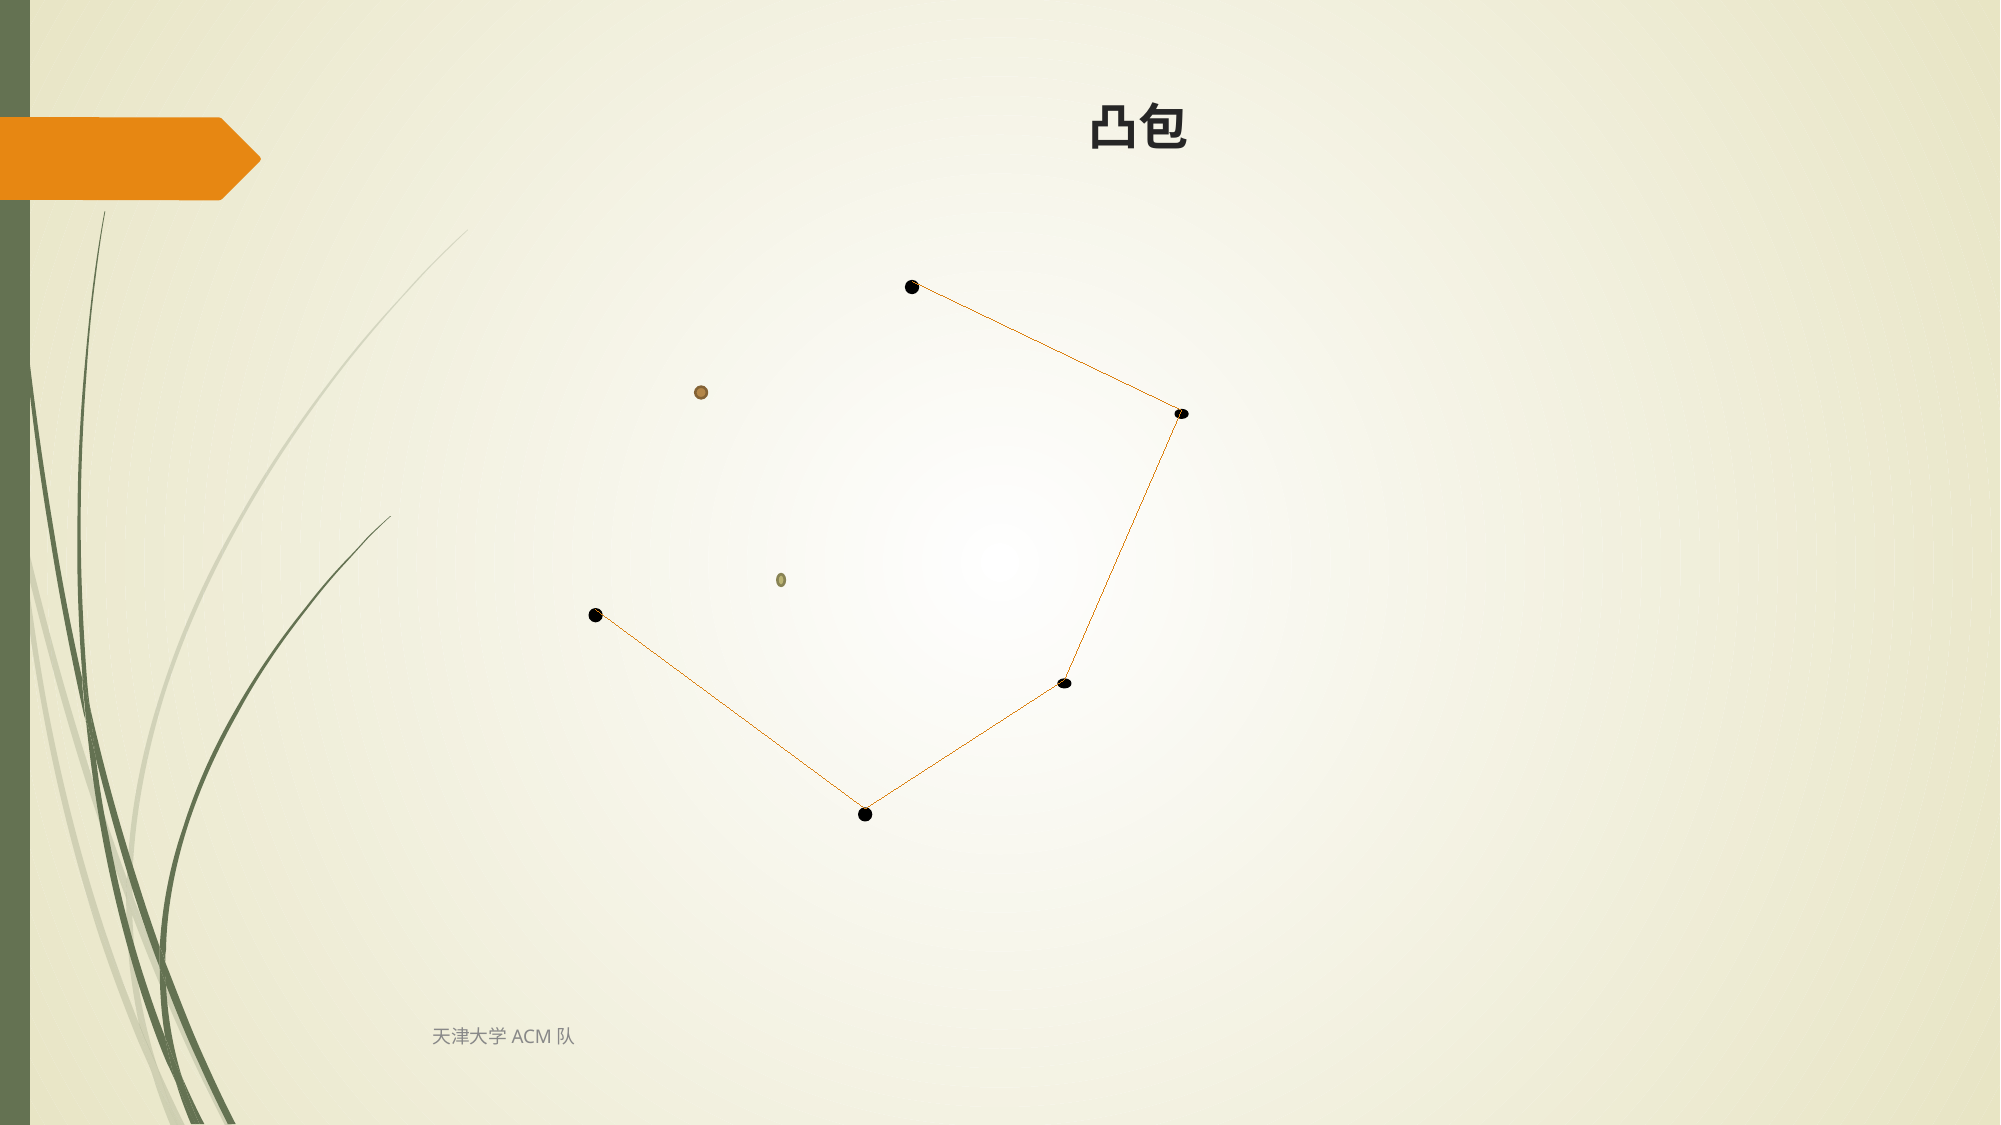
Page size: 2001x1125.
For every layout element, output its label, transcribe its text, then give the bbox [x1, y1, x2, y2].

text_box [906, 281, 918, 291]
text_box [695, 386, 707, 399]
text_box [864, 683, 1065, 815]
text_box [777, 574, 785, 586]
text_box 天津大学ACM队 [424, 1017, 1675, 1055]
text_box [595, 614, 866, 815]
text_box [589, 609, 602, 619]
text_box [1064, 421, 1182, 684]
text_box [911, 286, 1182, 415]
title 凸包 [407, 87, 1871, 206]
